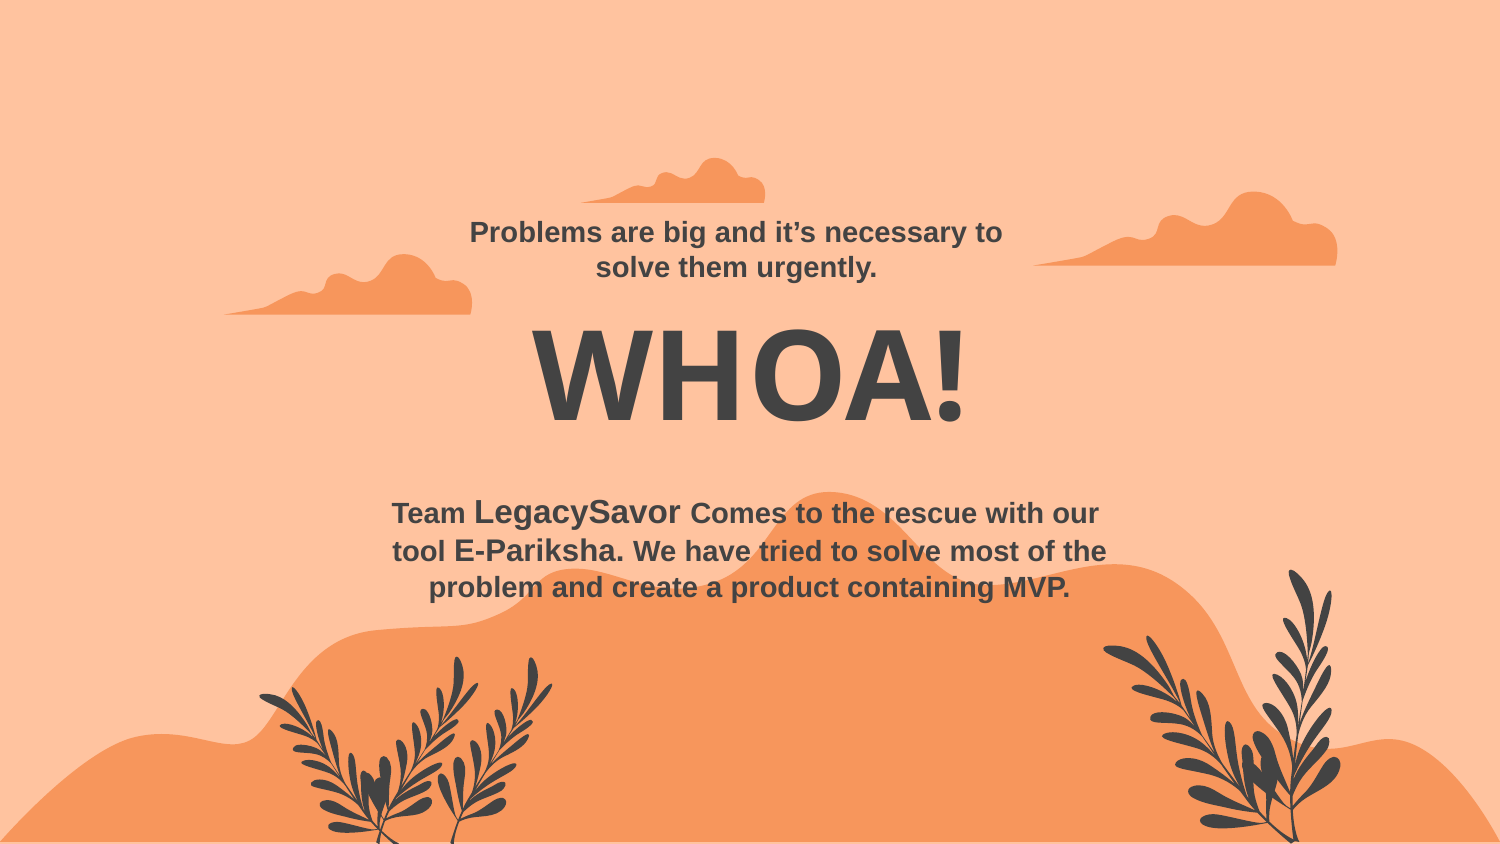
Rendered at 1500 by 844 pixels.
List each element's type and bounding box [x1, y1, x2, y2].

text_box [0, 157, 1500, 844]
